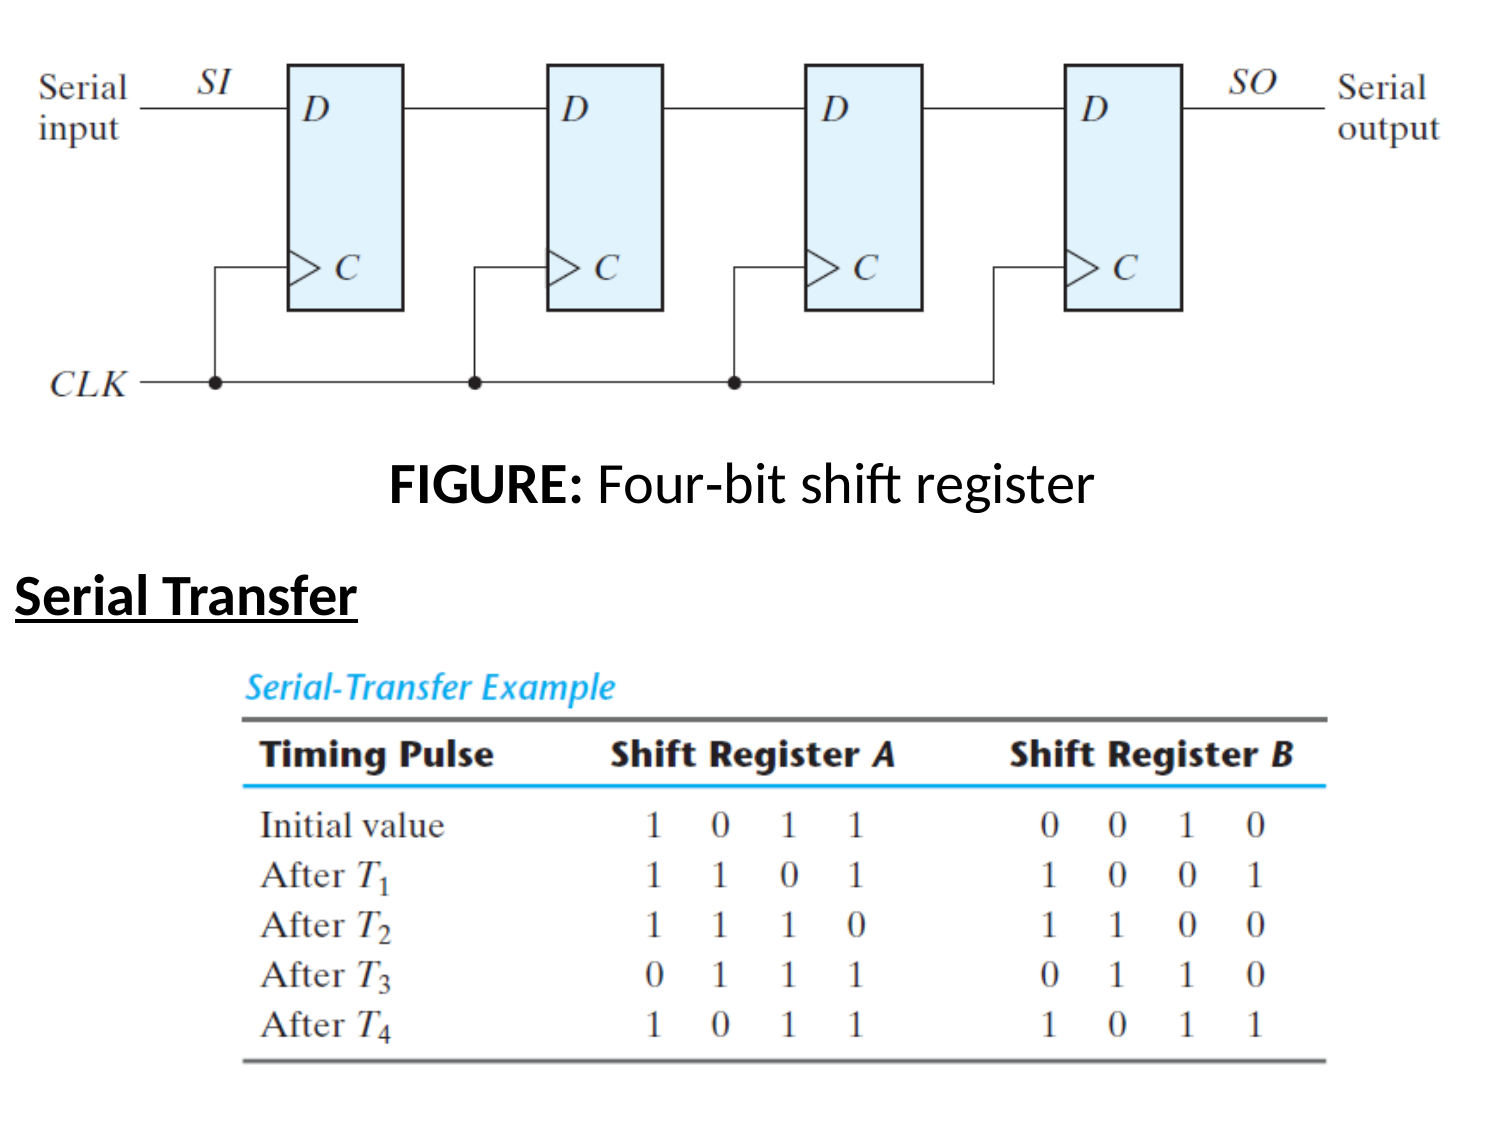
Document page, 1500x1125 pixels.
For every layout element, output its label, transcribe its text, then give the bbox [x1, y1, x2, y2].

picture [237, 663, 1340, 1076]
text_box FIGURE: Four‐bit shift register [374, 437, 1125, 523]
picture [24, 37, 1451, 417]
text_box Serial Transfer [0, 549, 1500, 635]
